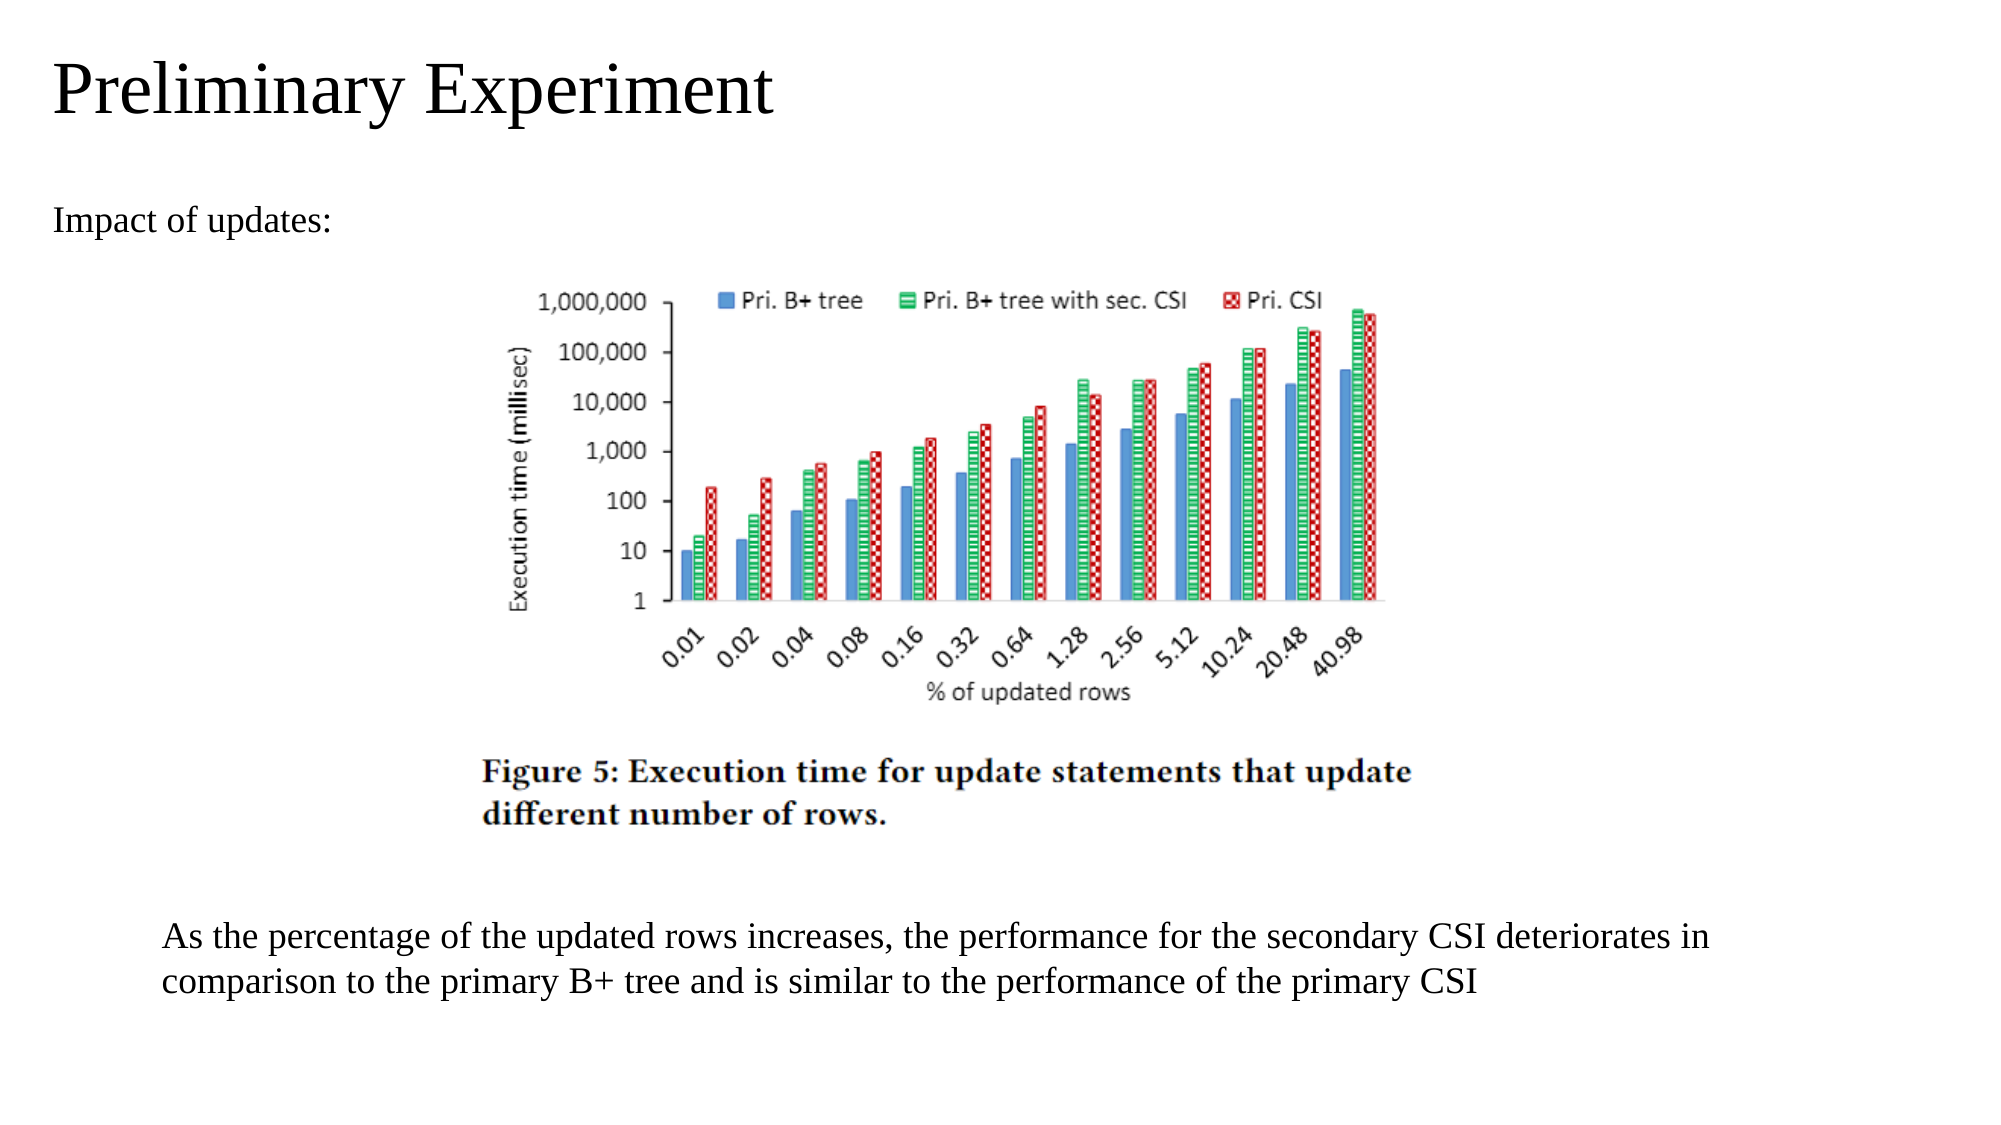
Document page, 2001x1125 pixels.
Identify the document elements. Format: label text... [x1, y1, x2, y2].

text_box Impact of updates: [37, 187, 1038, 248]
text_box Preliminary Experiment [37, 31, 796, 137]
text_box As the percentage of the updated rows increases, the performance for the secondary CSI deteriorates in comparison to the primary B+ tree and is similar to the performance of the primary CSI [146, 903, 1853, 1009]
picture [480, 277, 1416, 840]
